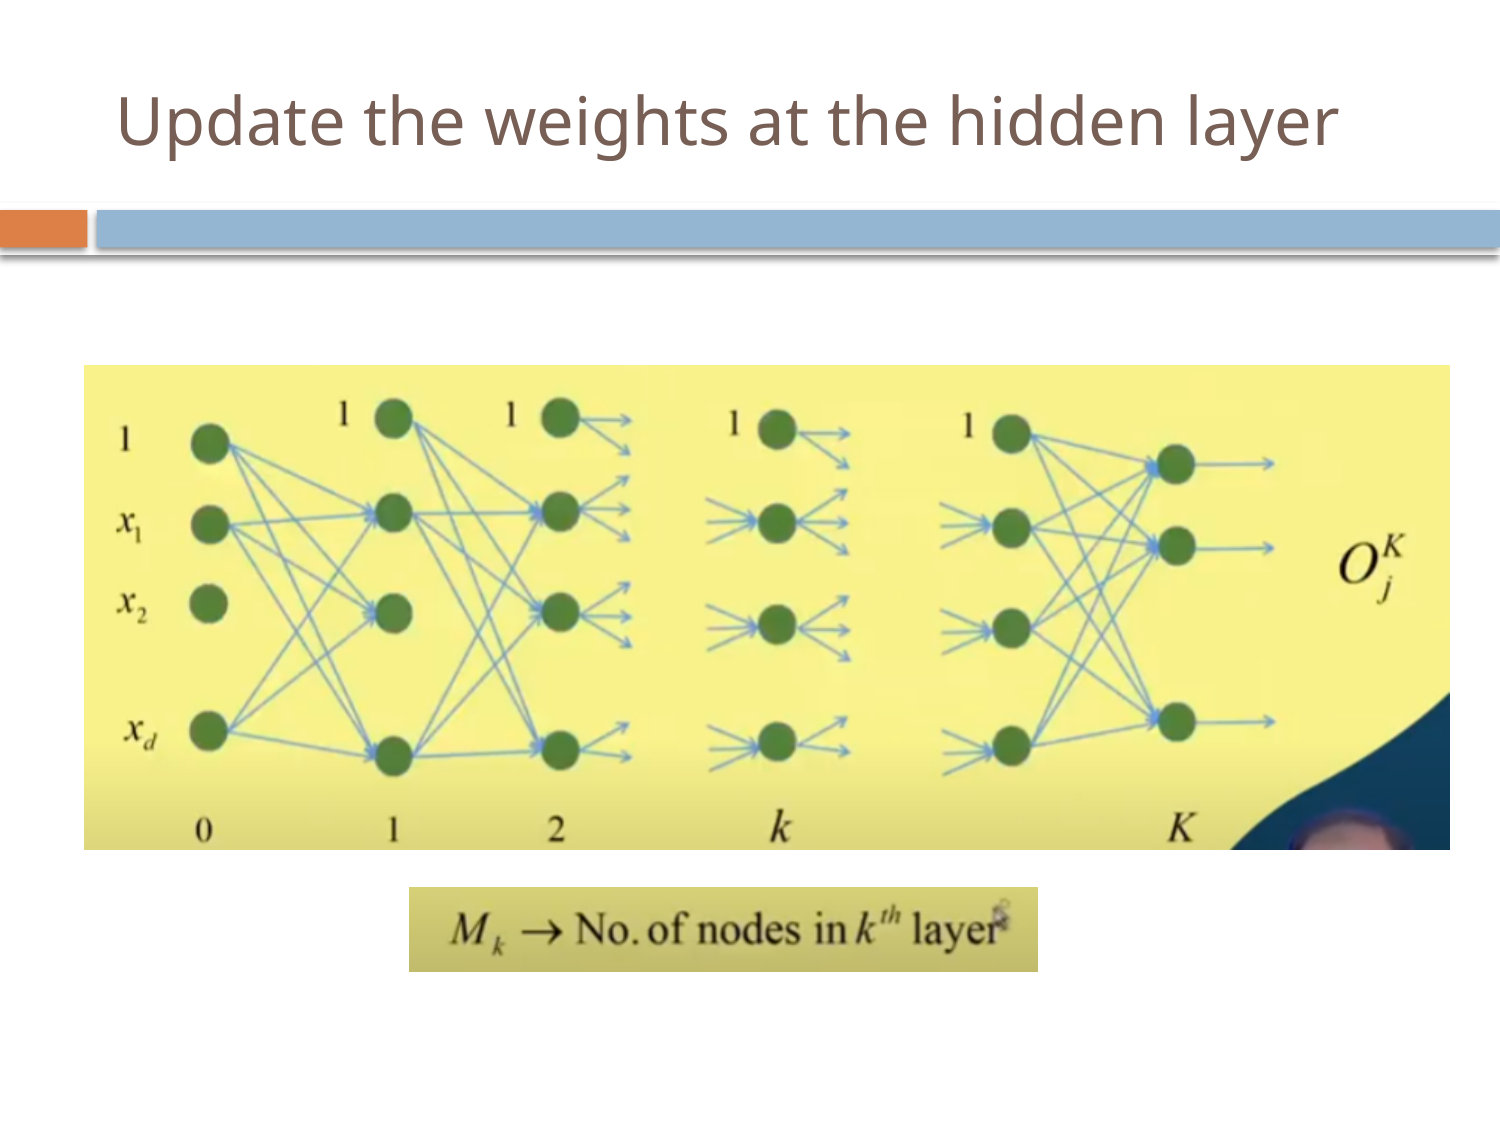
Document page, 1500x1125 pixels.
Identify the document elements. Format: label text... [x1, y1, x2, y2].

title Update the weights at the hidden layer [100, 37, 1438, 200]
picture [408, 887, 1038, 973]
picture [84, 365, 1451, 851]
